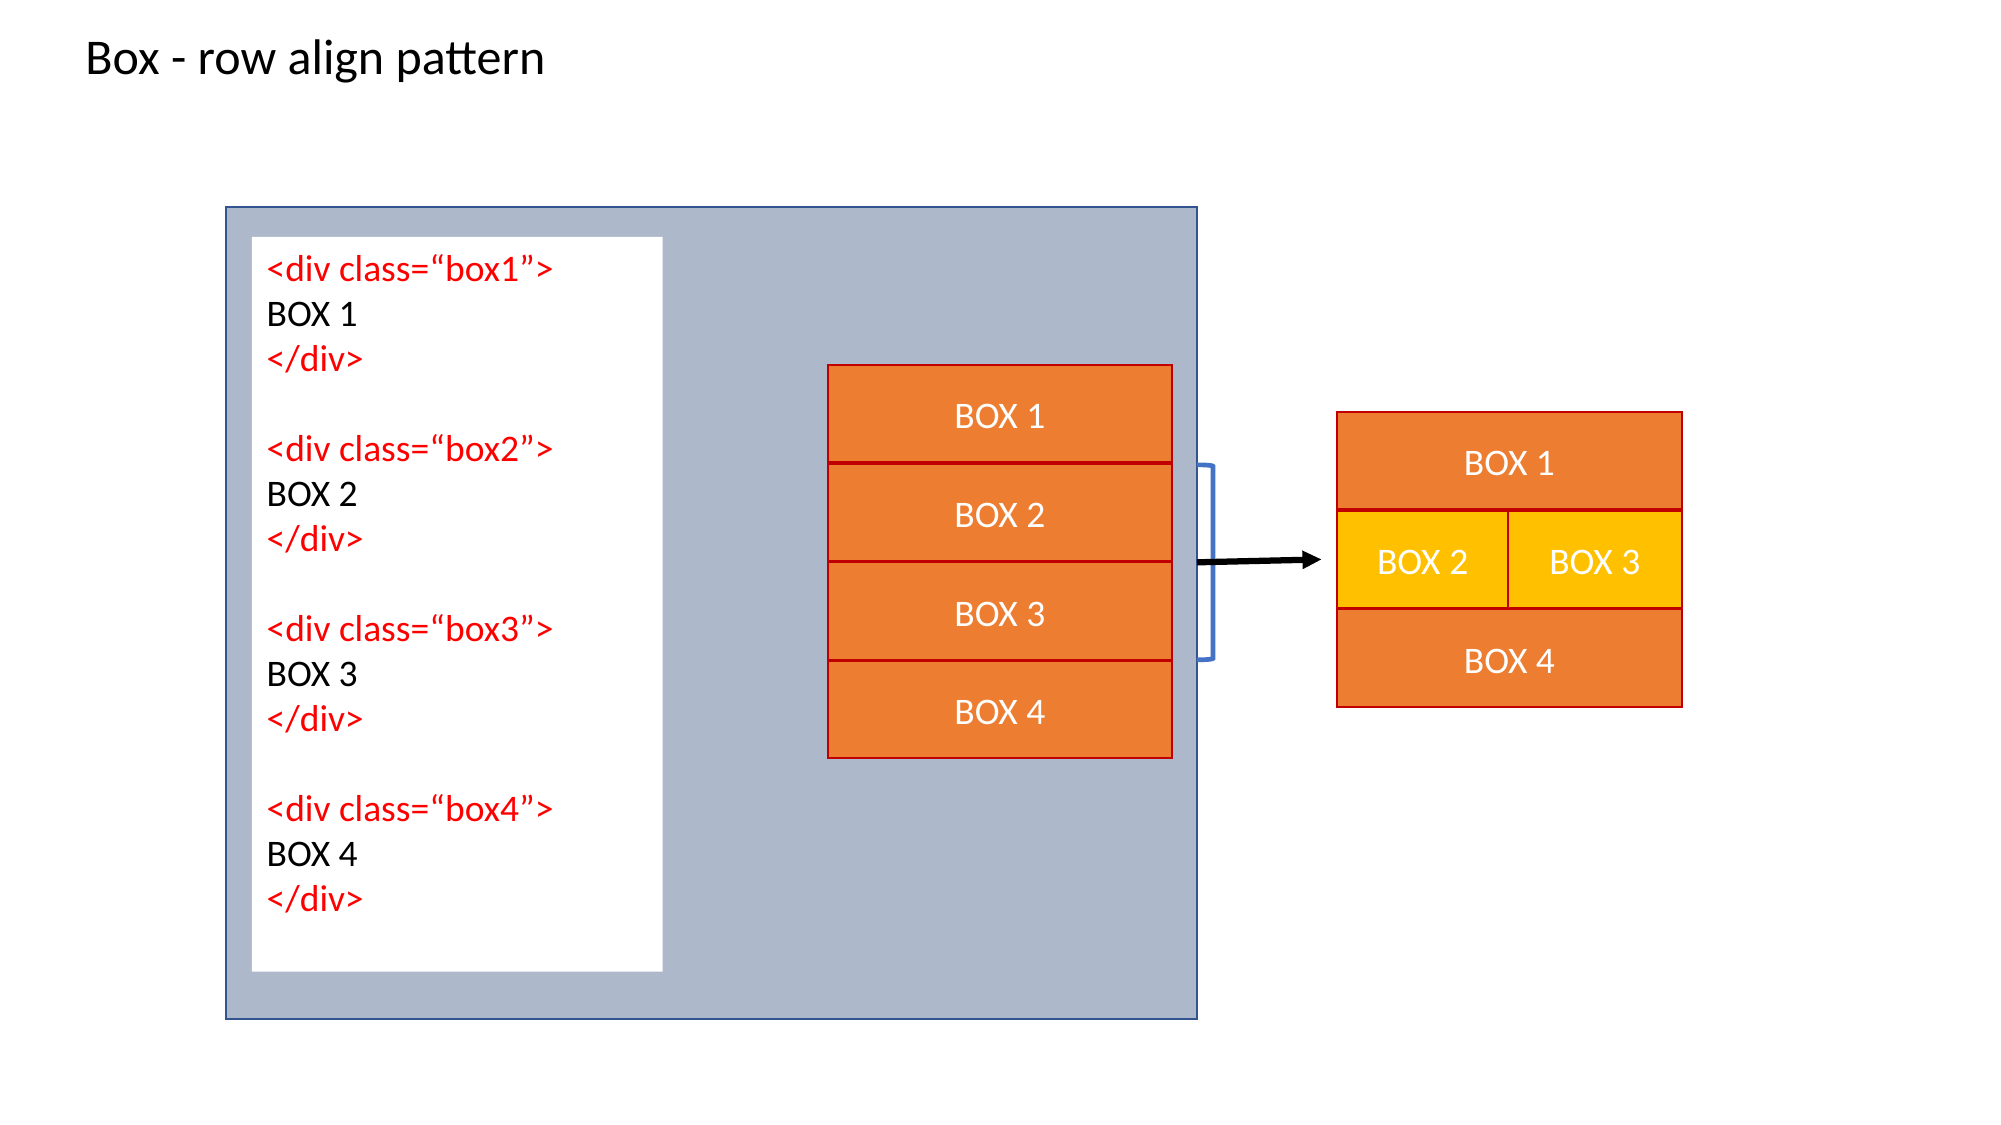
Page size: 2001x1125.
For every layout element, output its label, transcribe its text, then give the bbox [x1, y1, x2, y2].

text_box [1196, 464, 1322, 660]
text_box BOX 1 [1336, 411, 1683, 510]
text_box BOX 2 [1336, 510, 1507, 608]
text_box BOX 3 [827, 561, 1173, 660]
text_box BOX 4 [827, 660, 1173, 759]
text_box BOX 2 [827, 463, 1173, 561]
text_box [225, 206, 1198, 1020]
text_box BOX 1 [827, 364, 1173, 463]
text_box BOX 3 [1507, 510, 1683, 608]
text_box BOX 4 [1336, 608, 1683, 708]
text_box <div class=“box1”> BOX 1 </div> <div class=“box2”> BOX 2 </div> <div class=“box3”> BOX 3 </div> <div class=“box4”> BOX 4 </div> [251, 236, 663, 972]
text_box Box - row align pattern [70, 16, 561, 92]
